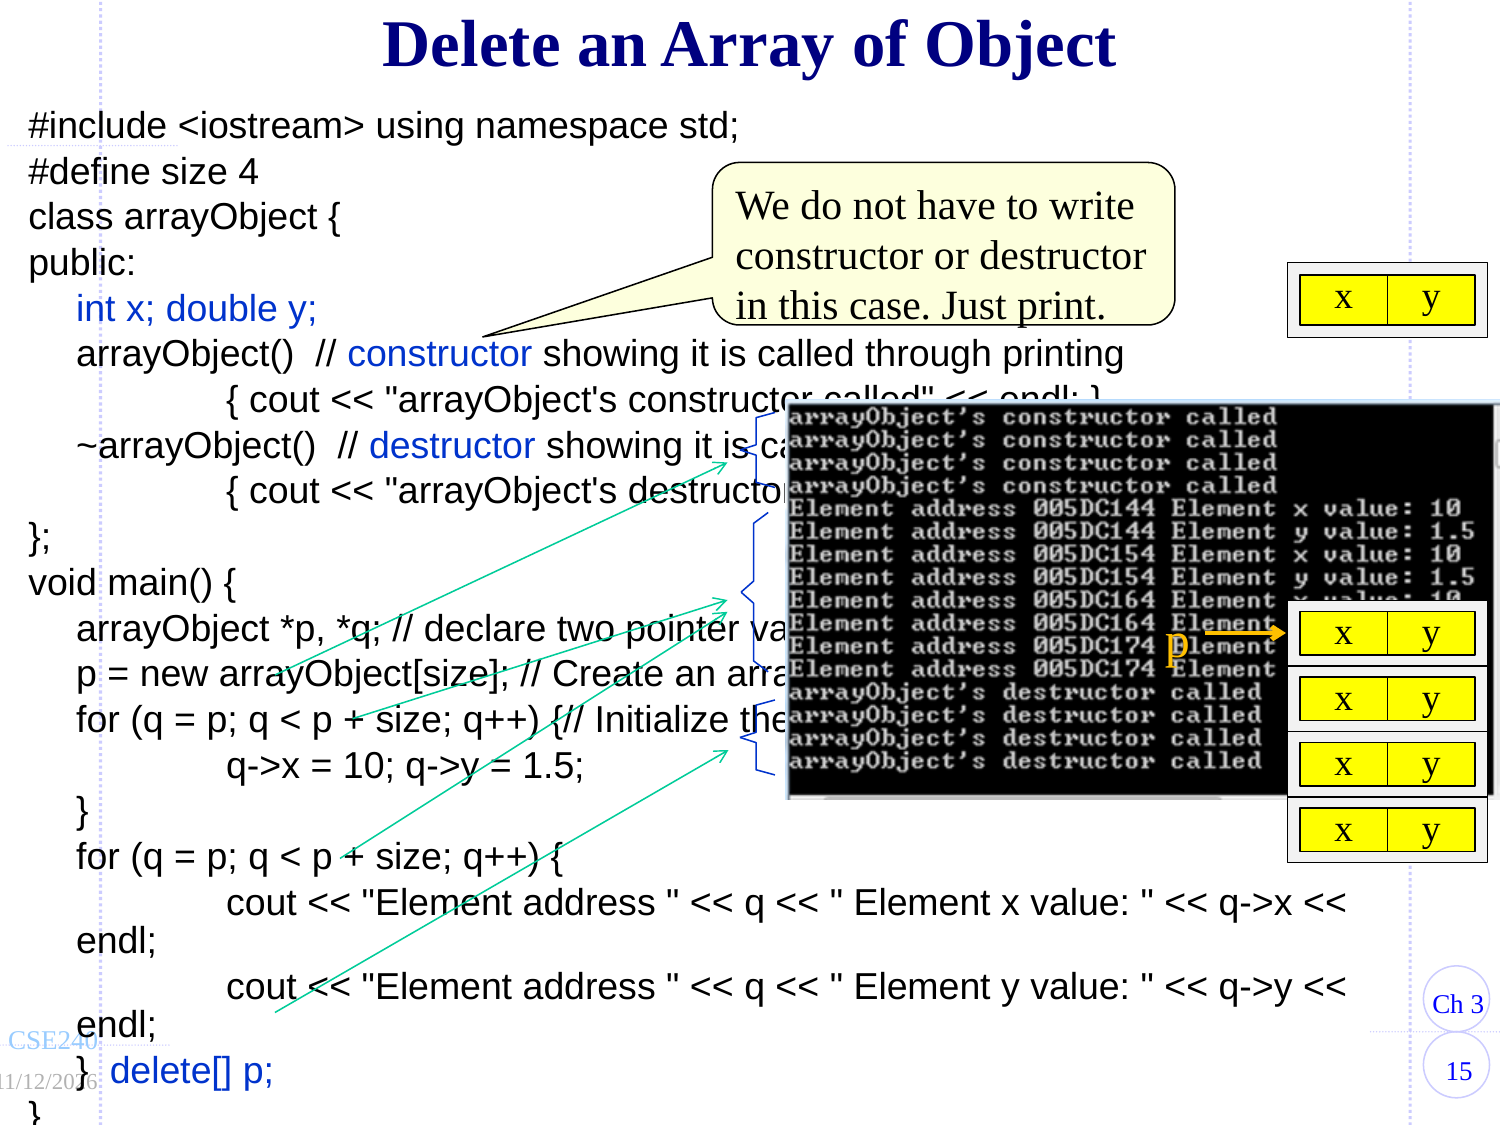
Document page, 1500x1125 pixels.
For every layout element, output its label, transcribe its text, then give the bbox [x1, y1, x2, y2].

text_box We do not have to write constructor or destructor in this case. Just print. [482, 162, 1175, 337]
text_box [739, 699, 776, 776]
picture [785, 399, 1500, 801]
text_box [1438, 262, 1488, 338]
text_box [739, 412, 776, 488]
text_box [1149, 599, 1488, 863]
text_box #include <iostream> using namespace std; #define size 4 class arrayObject { public: int x; double y; arrayObject() // constructor showing it is called through printing { cout << "arrayObject's constructor called" << endl; } ~arrayObject() // destructor showing it is called by printing { cout << "arrayObject's destructor called" << endl; } }; void main() { arrayObject *p, *q; // declare two pointer variables to the objects p = new arrayObject[size]; // Create an array of objects for (q = p; q < p + size; q++) {// Initialize the objects q->x = 10; q->y = 1.5; } for (q = p; q < p + size; q++) { cout << "Element address " << q << " Element x value: " << q->x << endl; cout << "Element address " << q << " Element y value: " << q->y << endl; } delete[] p; } [12, 99, 1438, 1075]
title Delete an Array of Object [110, 0, 1391, 93]
text_box y [1387, 275, 1475, 325]
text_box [339, 611, 728, 749]
text_box x [1299, 275, 1387, 325]
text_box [274, 462, 728, 676]
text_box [352, 599, 728, 719]
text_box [274, 749, 729, 1013]
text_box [740, 512, 769, 673]
